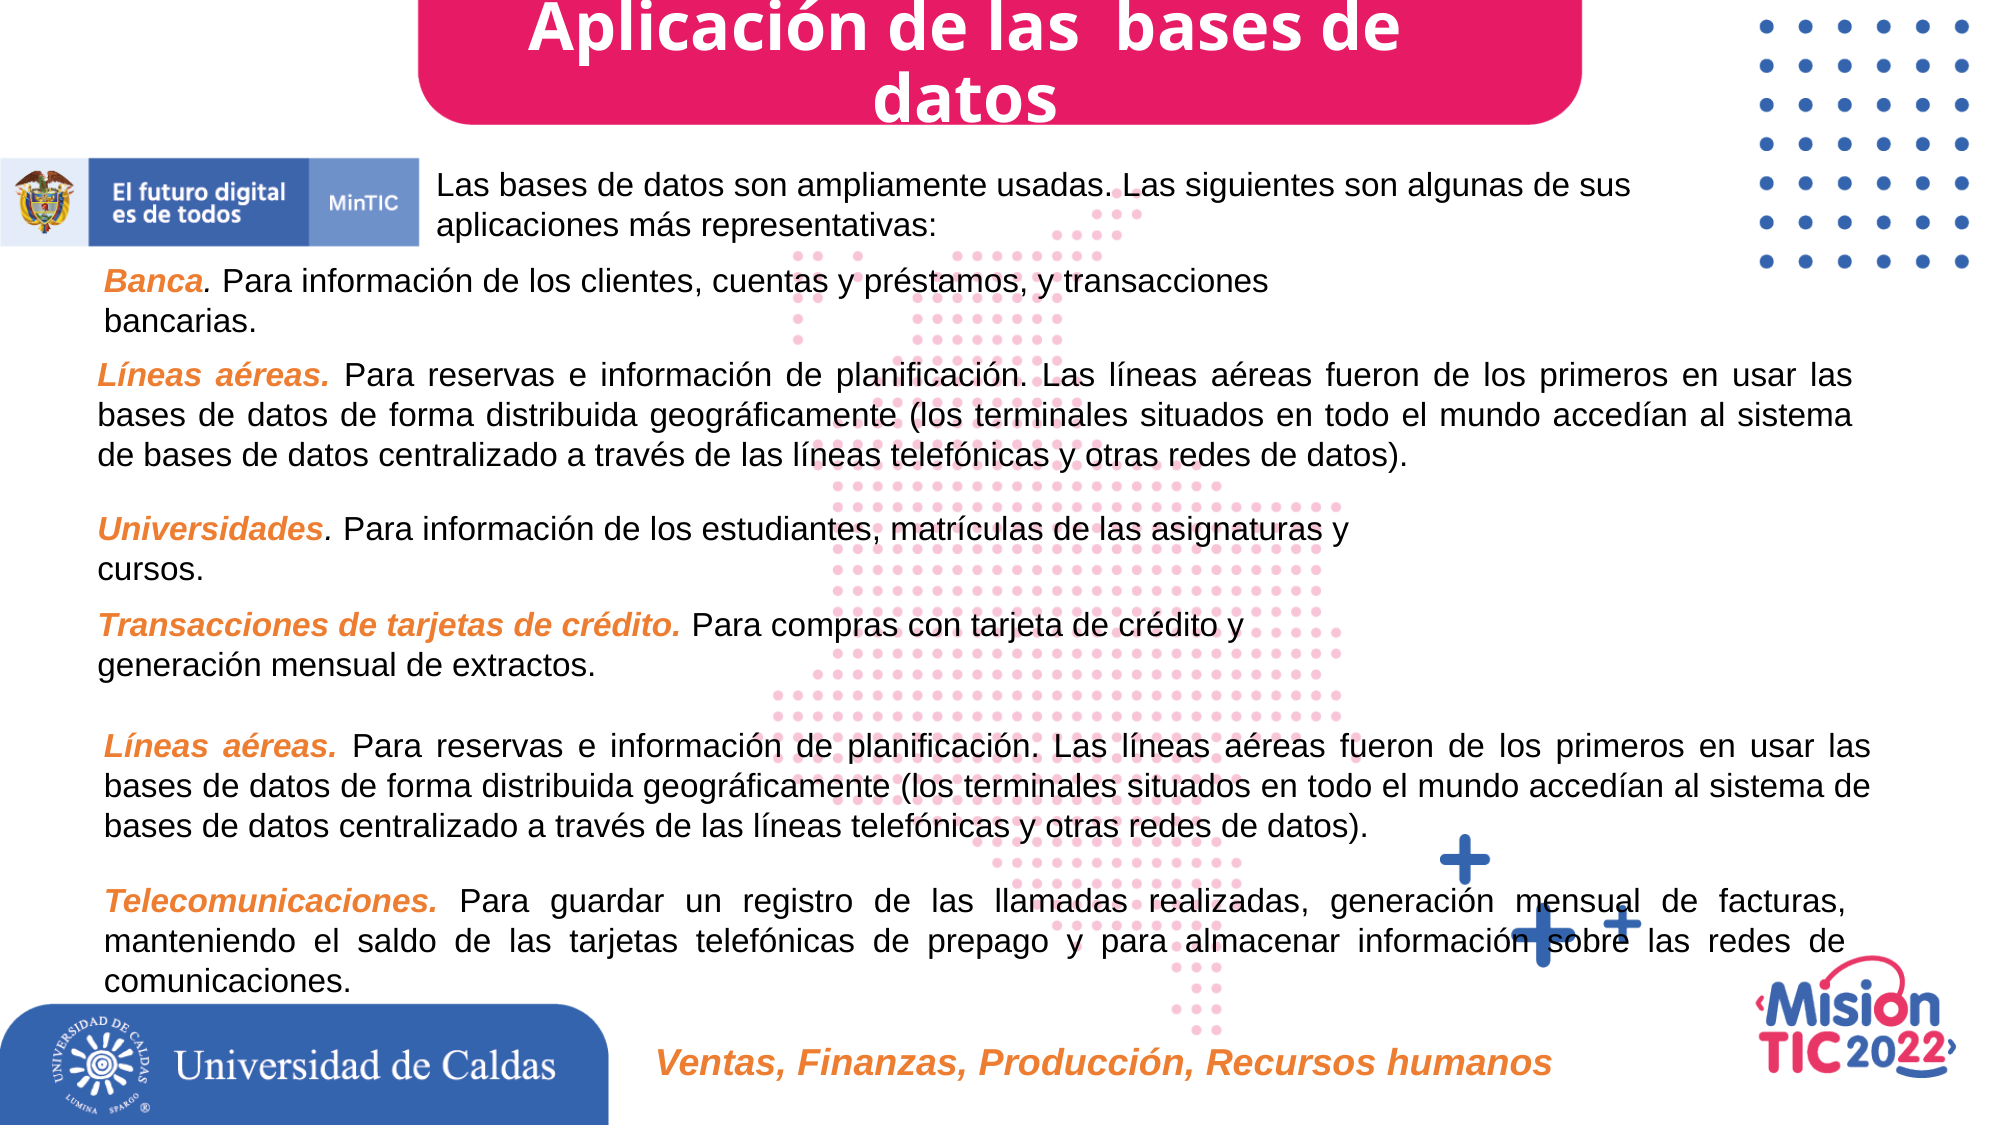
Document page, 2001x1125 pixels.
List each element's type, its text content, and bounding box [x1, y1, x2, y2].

text_box Aplicación de las bases de datos [475, 18, 1456, 111]
text_box Las bases de datos son ampliamente usadas. Las siguientes son algunas de sus aplicaciones más representativas: [421, 155, 1839, 251]
text_box Banca. Para información de los clientes, cuentas y préstamos, y transacciones bancarias. [89, 251, 1360, 346]
text_box Telecomunicaciones. Para guardar un registro de las llamadas realizadas, generación mensual de facturas, manteniendo el saldo de las tarjetas telefónicas de prepago y para almacenar información sobre las redes de comunicaciones. [89, 871, 1864, 1007]
text_box Líneas aéreas. Para reservas e información de planificación. Las líneas aéreas fueron de los primeros en usar las bases de datos de forma distribuida geográficamente (los terminales situados en todo el mundo accedían al sistema de bases de datos centralizado a través de las líneas telefónicas y otras redes de datos). [82, 346, 1871, 481]
text_box Ventas, Finanzas, Producción, Recursos humanos [640, 1030, 1570, 1091]
text_box Líneas aéreas. Para reservas e información de planificación. Las líneas aéreas fueron de los primeros en usar las bases de datos de forma distribuida geográficamente (los terminales situados en todo el mundo accedían al sistema de bases de datos centralizado a través de las líneas telefónicas y otras redes de datos). [89, 717, 1889, 852]
text_box [566, 0, 1513, 111]
picture [0, 0, 2000, 1125]
text_box Transacciones de tarjetas de crédito. Para compras con tarjeta de crédito y generación mensual de extractos. [82, 595, 1394, 691]
text_box Universidades. Para información de los estudiantes, matrículas de las asignaturas y cursos. [82, 499, 1394, 595]
